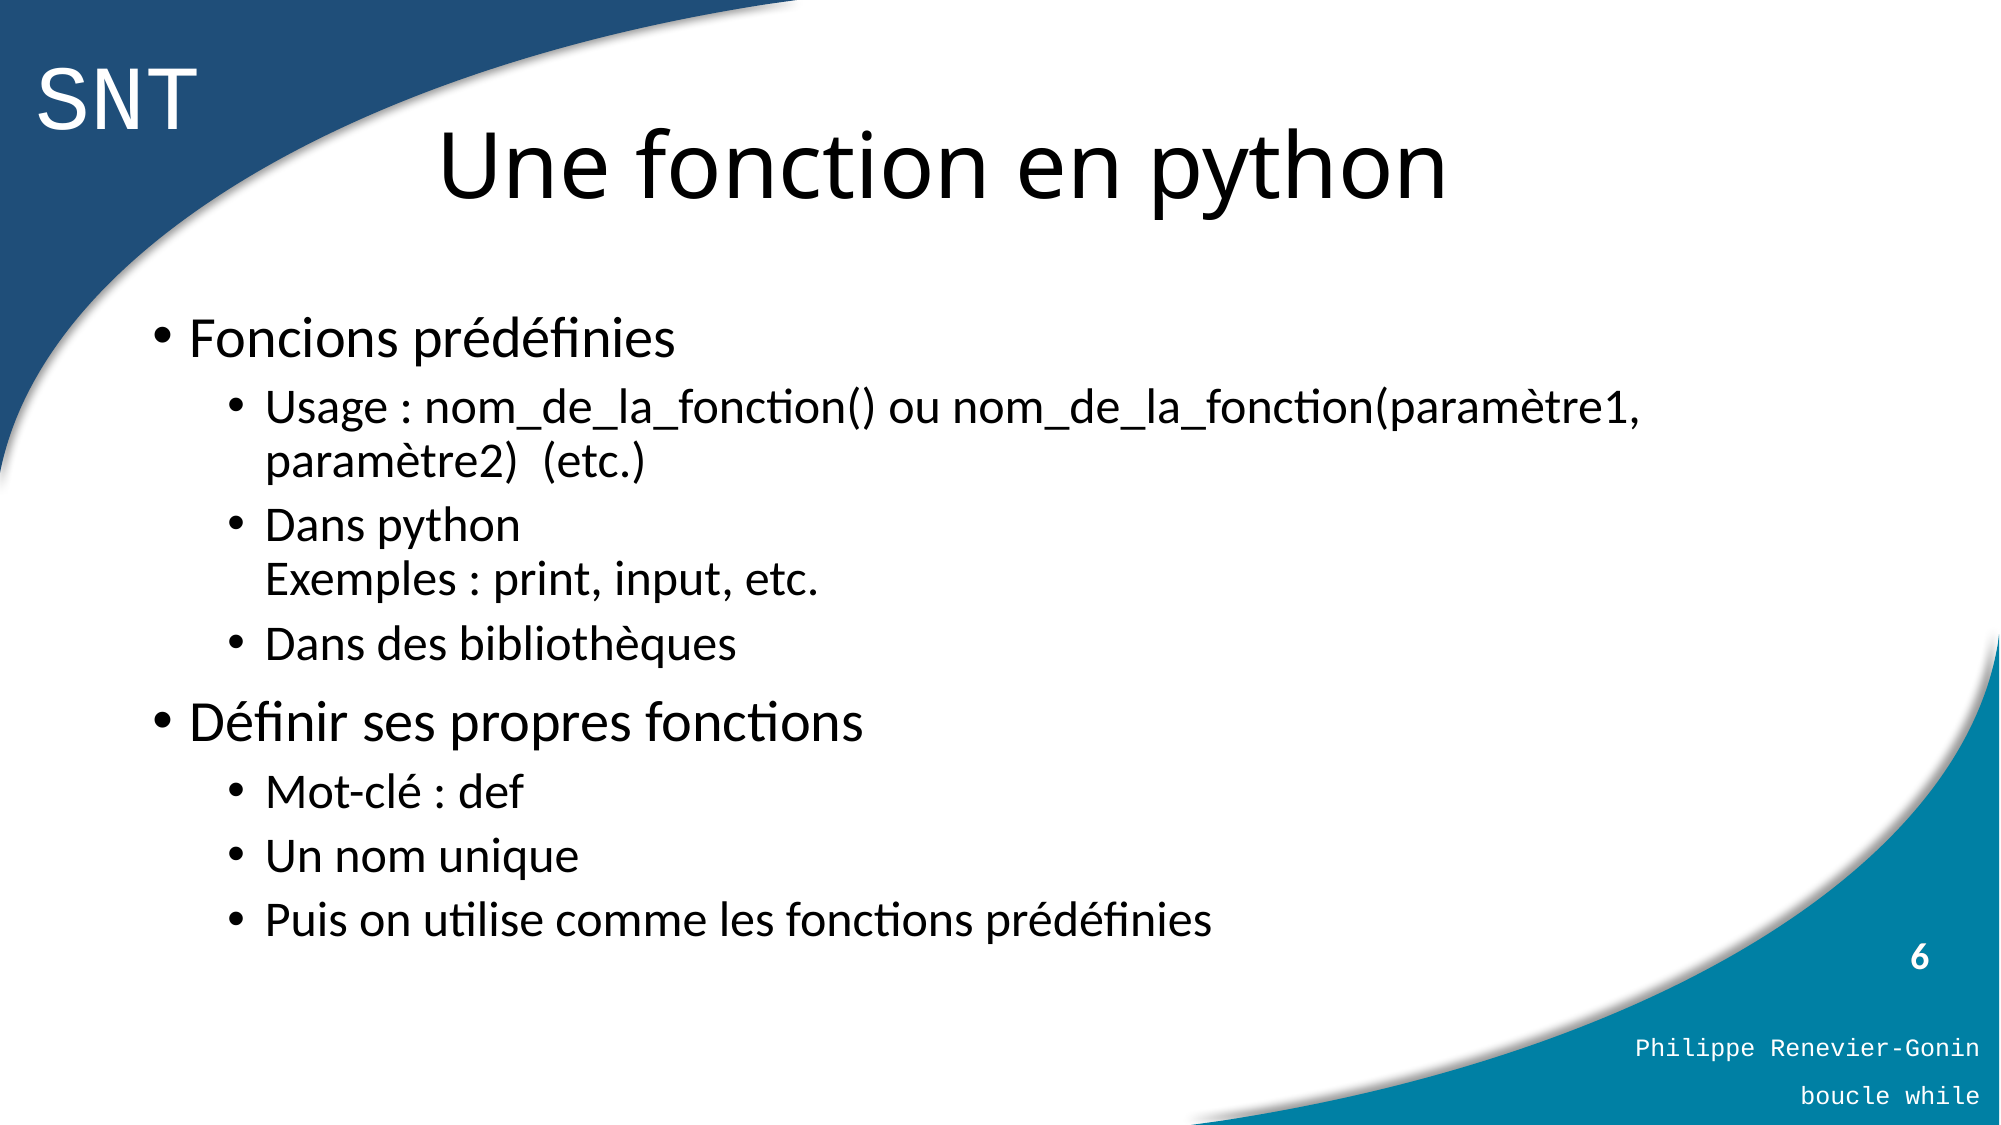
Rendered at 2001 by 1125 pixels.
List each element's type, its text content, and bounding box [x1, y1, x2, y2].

list Foncions prédéfinies Usage : nom_de_la_fonction() ou nom_de_la_fonction(paramètre1, paramètre2) (etc.) Dans python Exemples : print, input, etc. Dans des bibliothèques Définir ses propres fonctions Mot-clé : def Un nom unique Puis on utilise comme les fonctions prédéfinies [137, 299, 1863, 1014]
title Une fonction en python [421, 59, 1863, 278]
